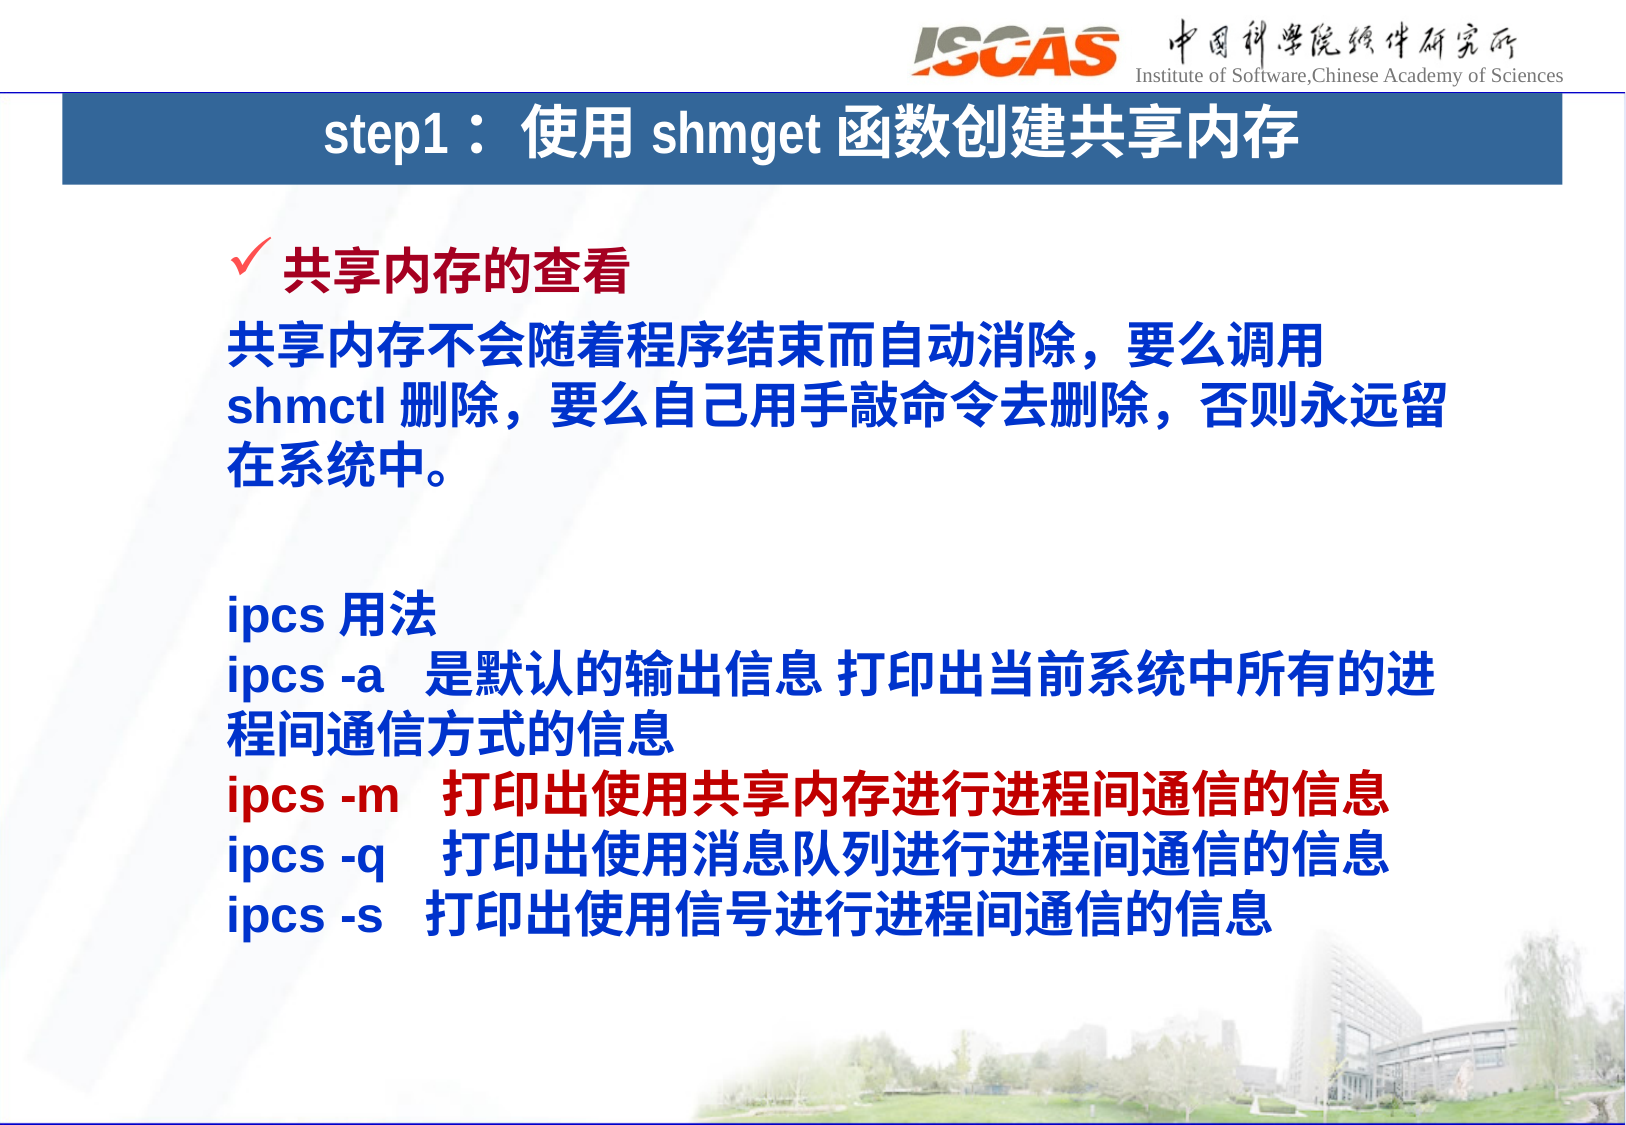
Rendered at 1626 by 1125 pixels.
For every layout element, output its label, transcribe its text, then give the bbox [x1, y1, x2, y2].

text_box step1：使用shmget函数创建共享内存 [62, 93, 1563, 185]
text_box 共享内存的查看 共享内存不会随着程序结束而自动消除，要么调用shmctl删除，要么自己用手敲命令去删除，否则永远留在系统中。 ipcs用法 ipcs -a 是默认的输出信息 打印出当前系统中所有的进程间通信方式的信息 ipcs -m 打印出使用共享内存进行进程间通信的信息 ipcs -q 打印出使用消息队列进行进程间通信的信息 ipcs -s 打印出使用信号进行进程间通信的信息 [136, 231, 1498, 988]
picture [1166, 15, 1519, 71]
picture [907, 18, 1132, 87]
picture [0, 92, 1626, 1125]
